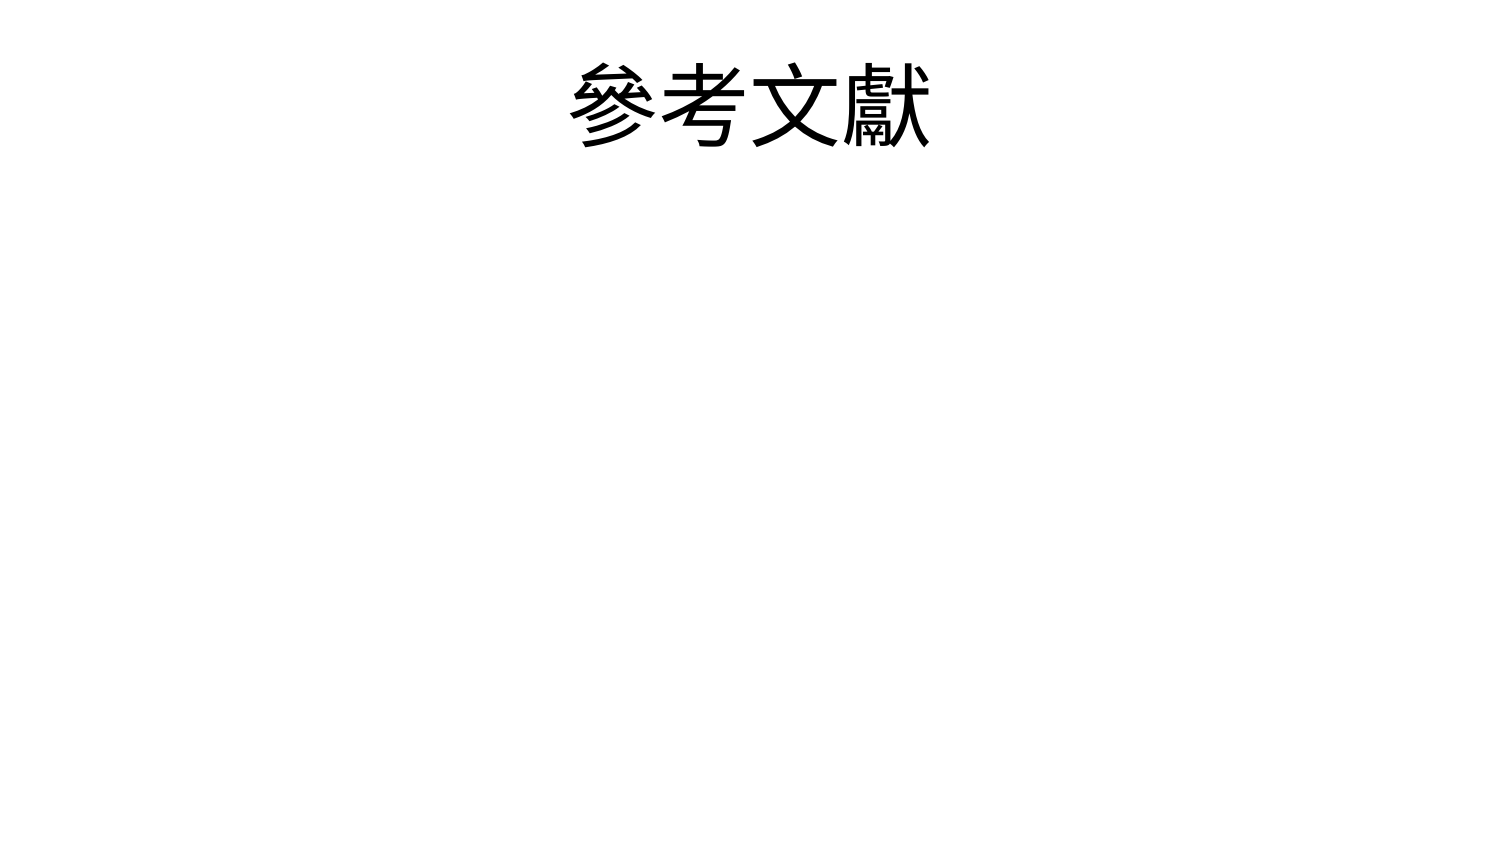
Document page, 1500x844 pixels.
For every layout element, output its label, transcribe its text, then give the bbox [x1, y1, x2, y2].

title 參考文獻 [75, 33, 1425, 175]
